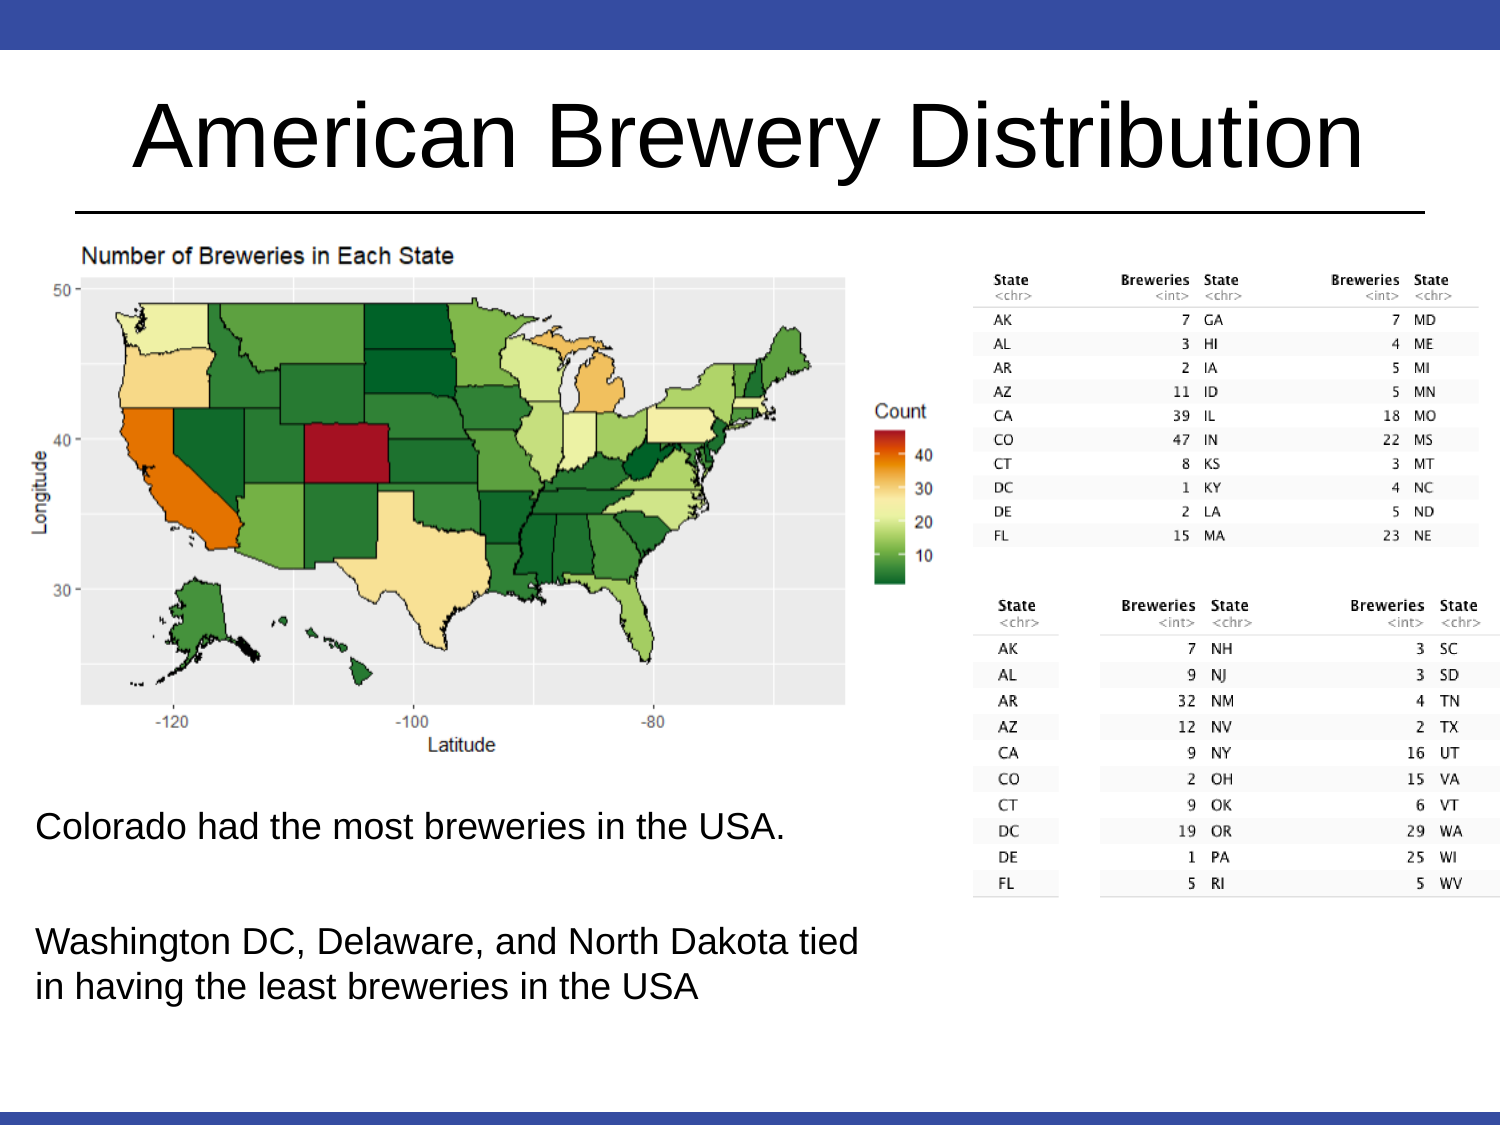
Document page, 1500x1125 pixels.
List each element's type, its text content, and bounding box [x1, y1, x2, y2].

text_box Colorado had the most breweries in the USA. Washington DC, Delaware, and North Dakota tied in having the least breweries in the USA [20, 796, 906, 1088]
title American Brewery Distribution [0, 37, 1500, 225]
picture [20, 224, 953, 788]
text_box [972, 262, 1500, 901]
